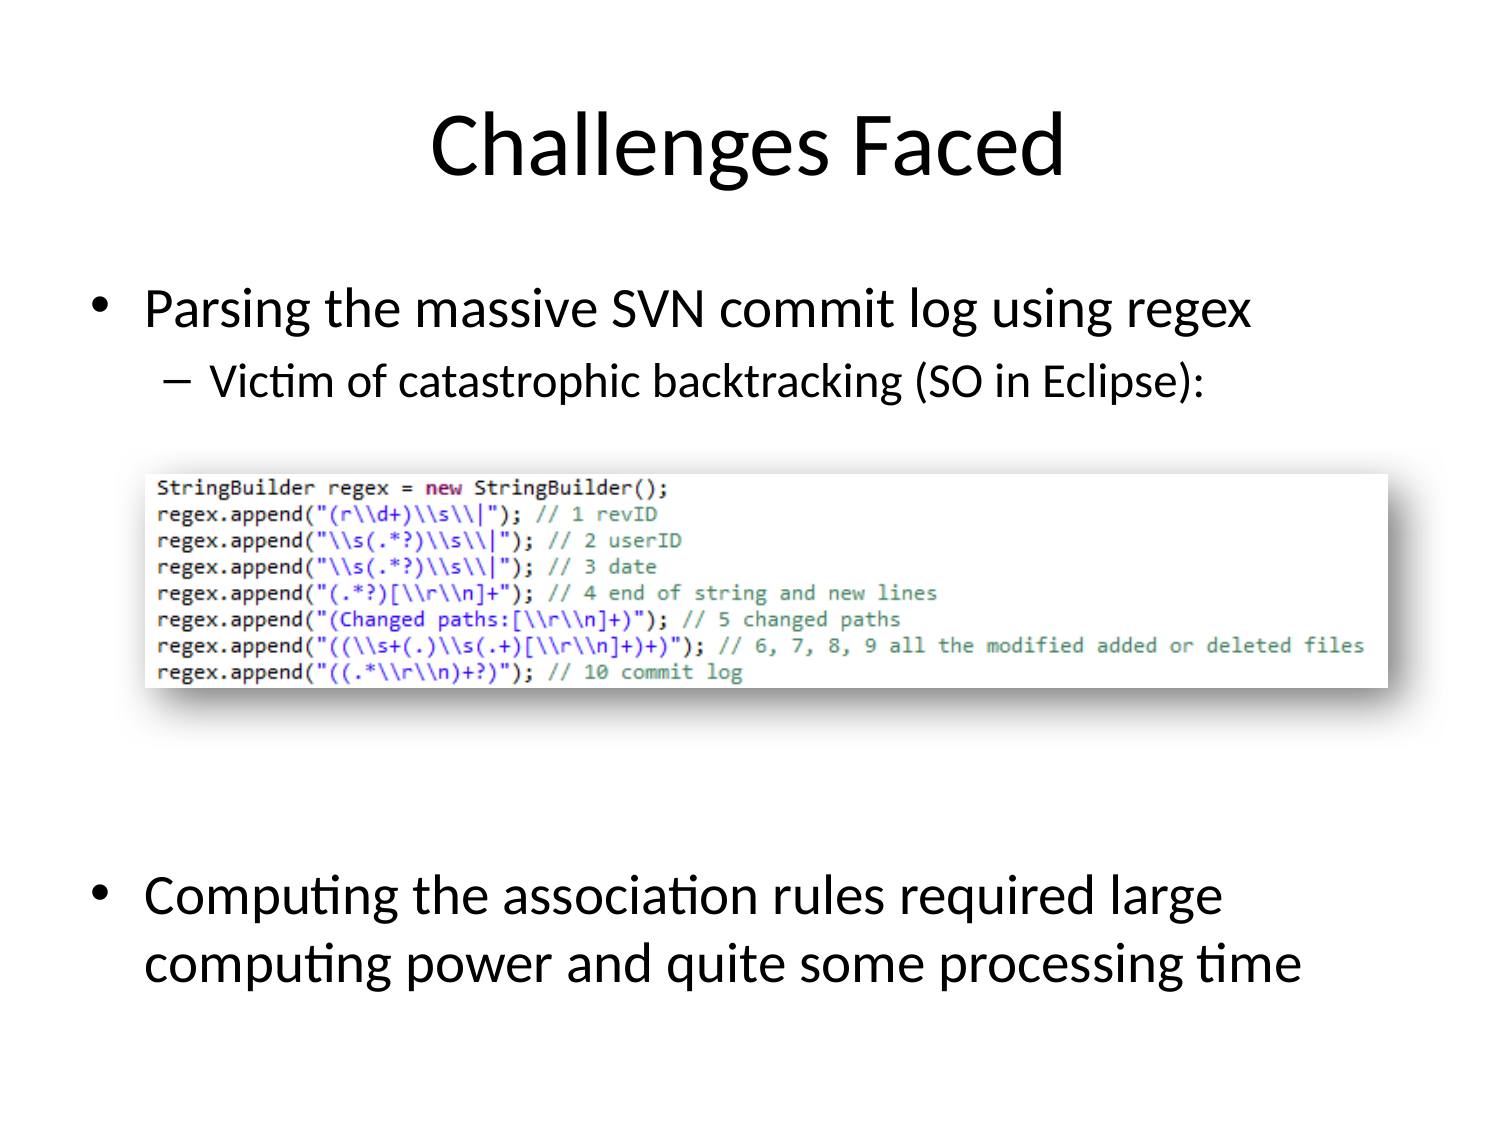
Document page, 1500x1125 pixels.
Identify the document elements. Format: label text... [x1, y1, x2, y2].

picture [145, 474, 1388, 688]
title Challenges Faced [75, 45, 1425, 233]
list Parsing the massive SVN commit log using regex Victim of catastrophic backtracking (SO in Eclipse): Computing the association rules required large computing power and quite some processing time [75, 262, 1425, 1005]
